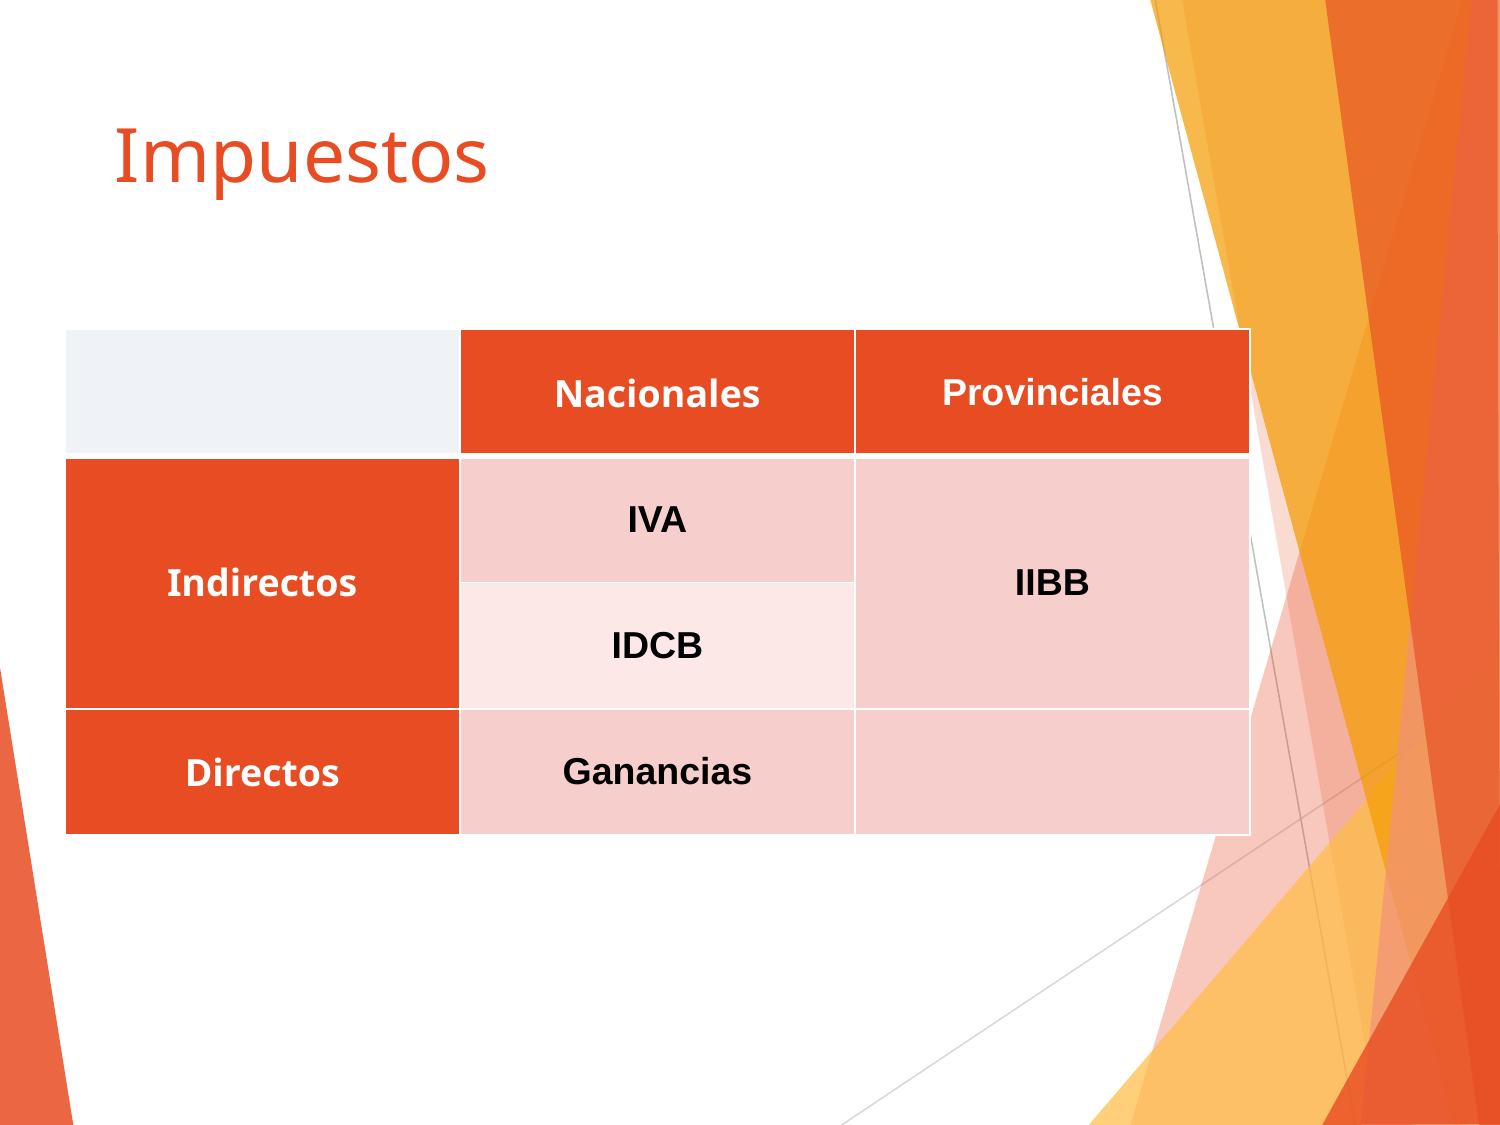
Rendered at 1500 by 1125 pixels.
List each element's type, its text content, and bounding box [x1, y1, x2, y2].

table_cell Directos [66, 710, 459, 834]
table_cell Ganancias [461, 710, 854, 834]
table_cell [856, 710, 1249, 834]
table_header Nacionales [461, 330, 854, 453]
table_cell IDCB [461, 583, 854, 708]
table_cell IIBB [856, 459, 1249, 708]
table_header Provinciales [856, 330, 1249, 453]
title Impuestos [99, 99, 1142, 317]
table_cell IVA [461, 459, 854, 582]
table_cell Indirectos [66, 459, 459, 708]
table_header [66, 330, 459, 453]
